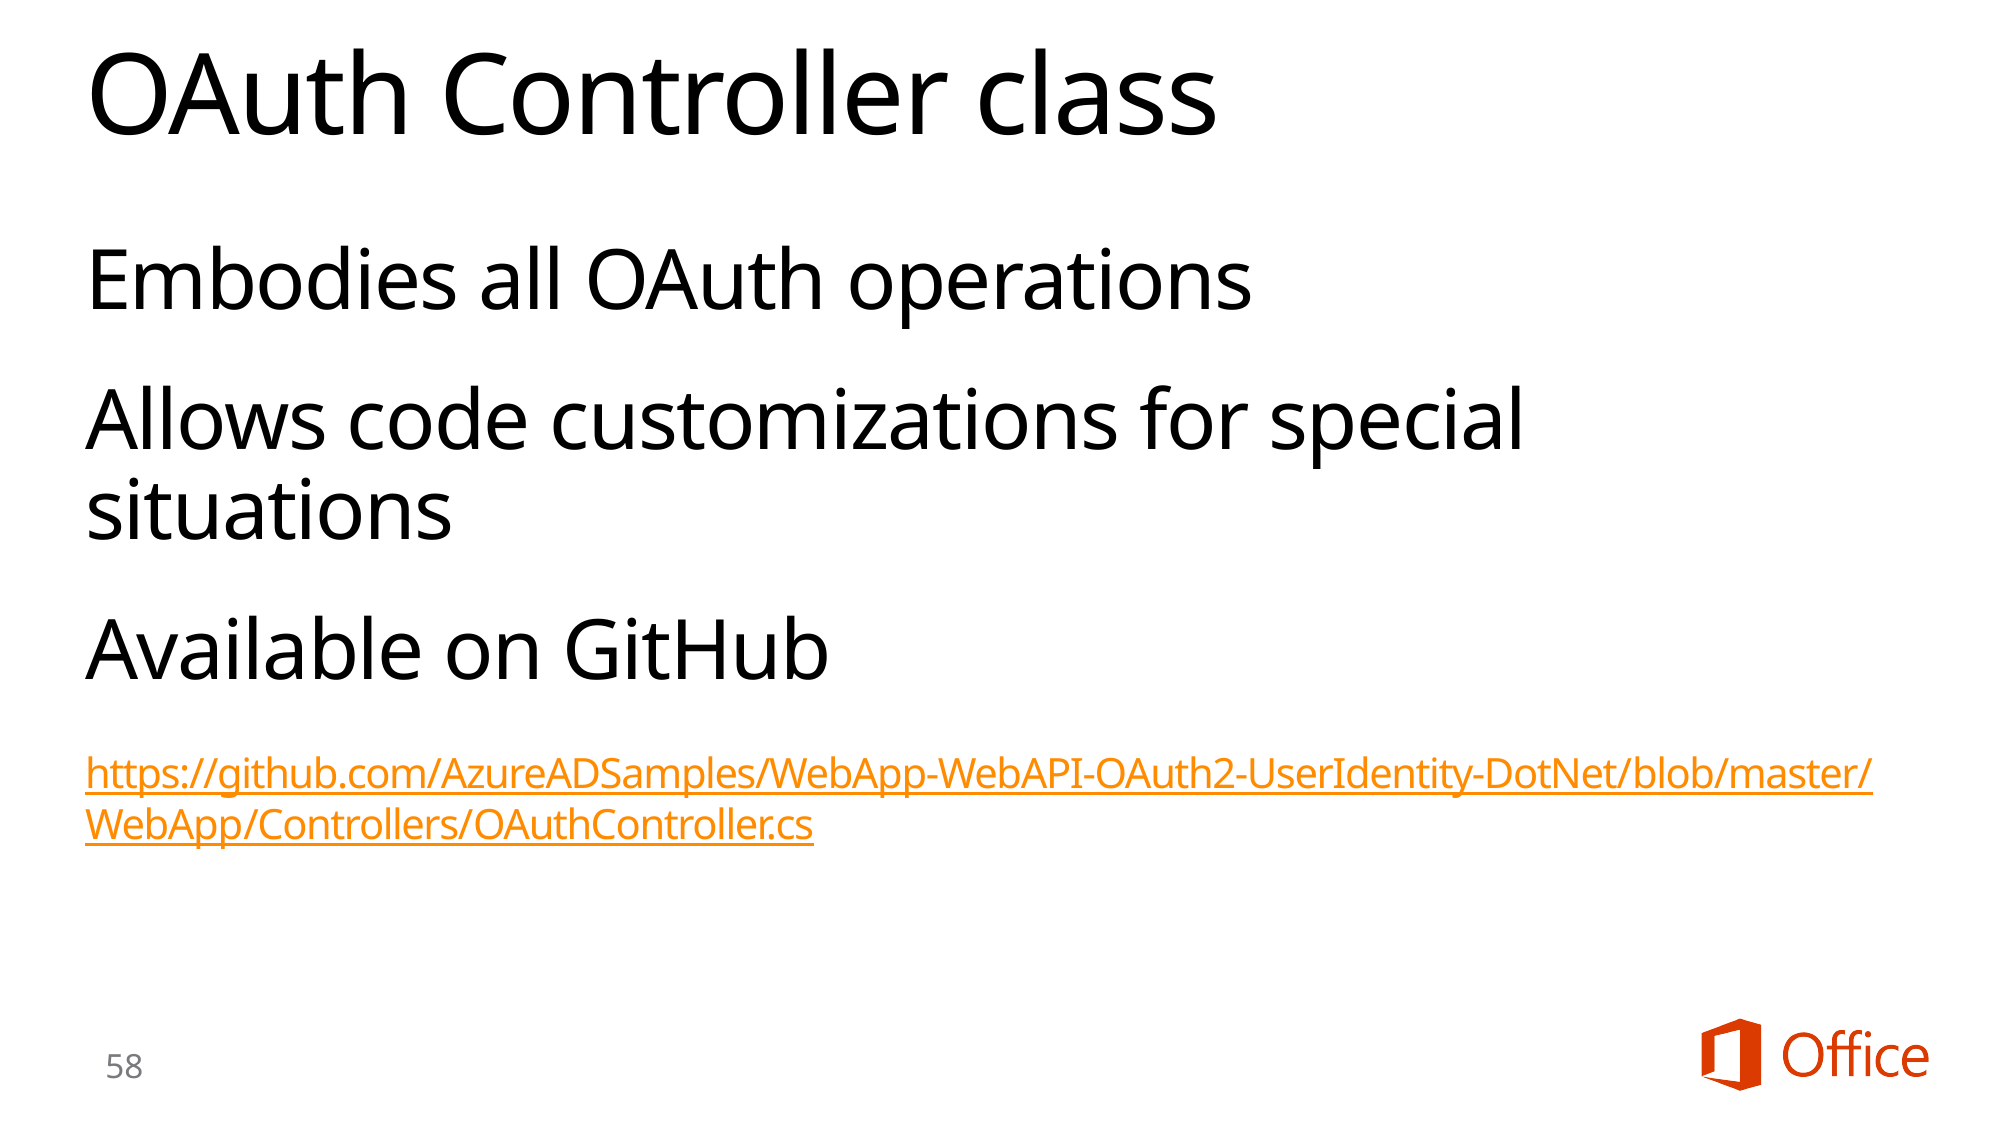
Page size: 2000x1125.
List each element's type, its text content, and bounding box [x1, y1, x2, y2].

picture [1670, 987, 1960, 1122]
title OAuth Controller class [85, 37, 1914, 161]
list Embodies all OAuth operations Allows code customizations for special situations Available on GitHub https://github.com/AzureADSamples/WebApp-WebAPI-OAuth2-UserIdentity-DotNet/ blob/master/WebApp/Controllers/OAuthController.cs [85, 237, 1914, 988]
slide_number 58 [85, 1049, 178, 1086]
